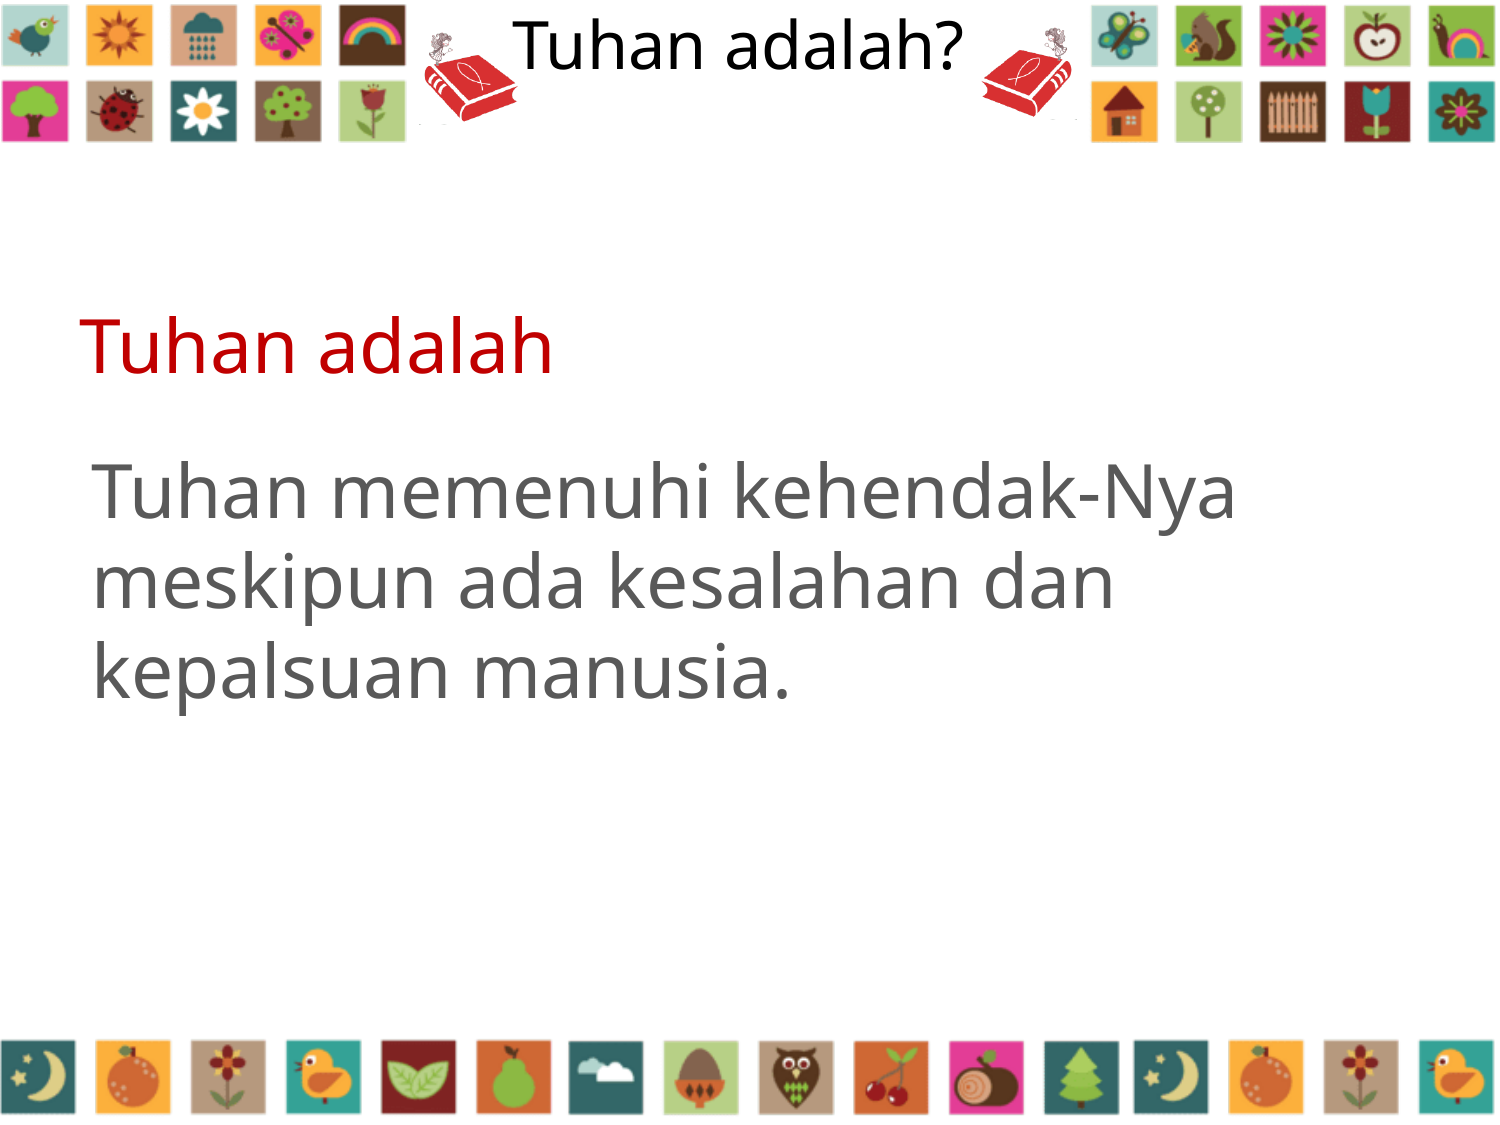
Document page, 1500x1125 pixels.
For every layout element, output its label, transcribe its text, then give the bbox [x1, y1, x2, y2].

text_box Tuhan memenuhi kehendak-Nya meskipun ada kesalahan dan kepalsuan manusia. [76, 436, 1424, 722]
text_box Tuhan adalah [64, 290, 1412, 396]
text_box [0, 1028, 1500, 1118]
text_box Tuhan adalah? [414, 0, 1080, 91]
picture [950, 3, 1500, 150]
picture [0, 3, 550, 150]
